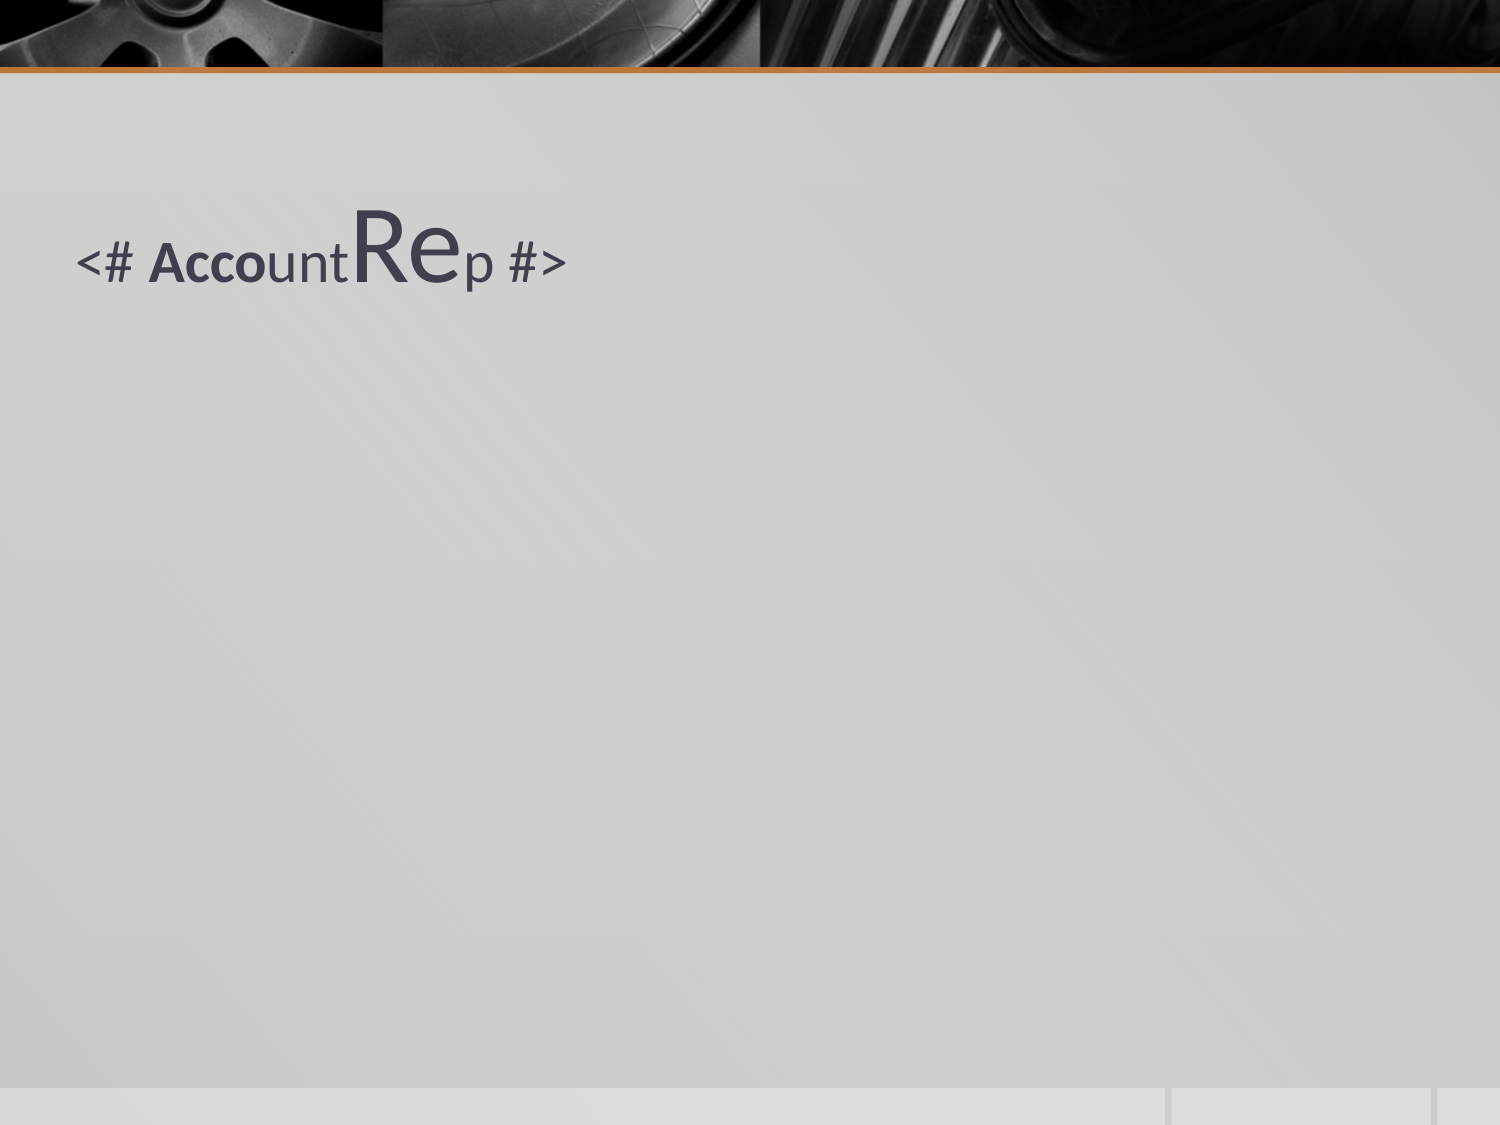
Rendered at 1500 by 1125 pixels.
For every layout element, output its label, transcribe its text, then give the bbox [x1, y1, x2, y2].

title <# AccountRep #> [75, 162, 1425, 313]
picture [0, 0, 1500, 67]
